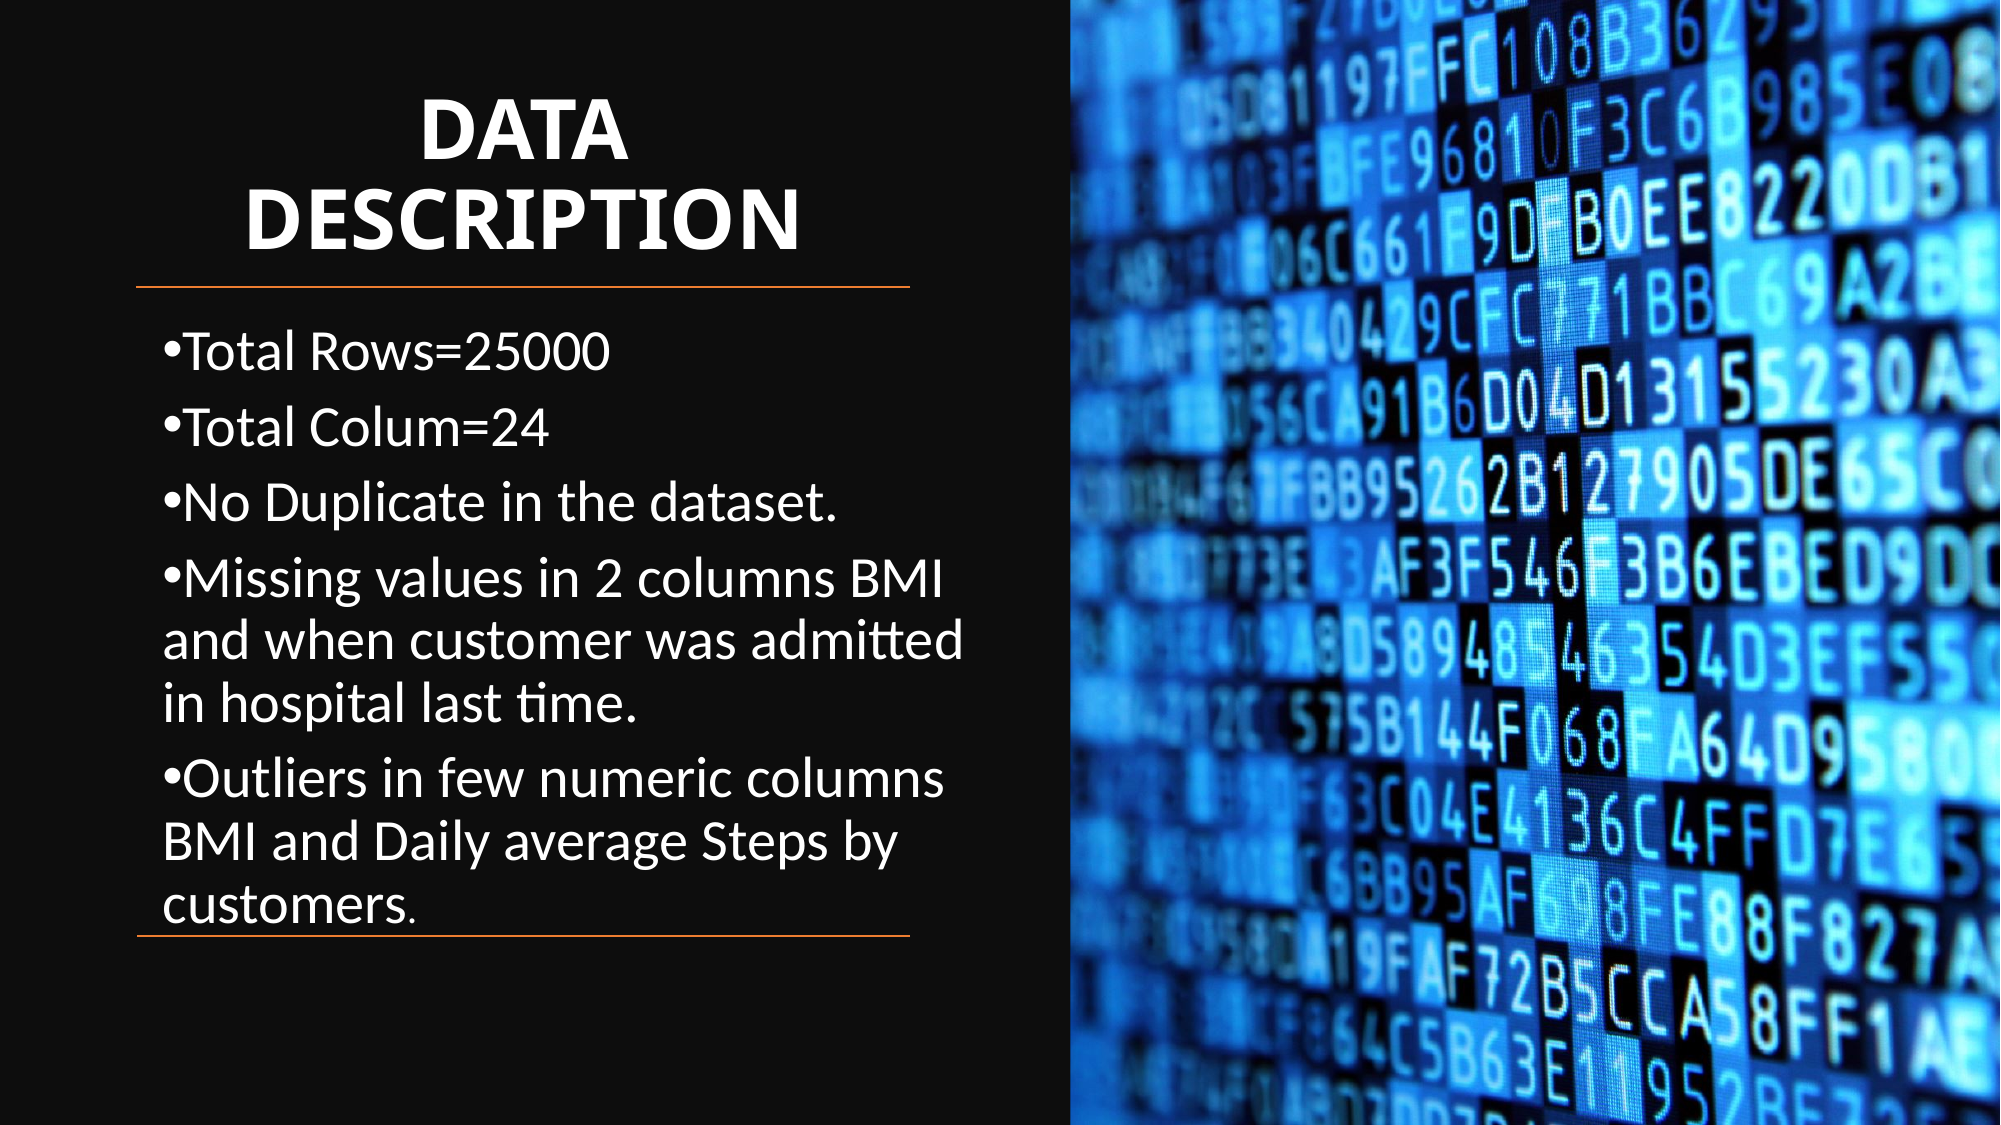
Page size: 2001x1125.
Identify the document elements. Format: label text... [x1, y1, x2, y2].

text_box DATA DESCRIPTION [137, 73, 910, 275]
picture [1070, 0, 2000, 1125]
text_box Total Rows=25000 Total Colum=24 No Duplicate in the dataset. Missing values in 2 columns BMI and when customer was admitted in hospital last time. Outliers in few numeric columns BMI and Daily average Steps by customers. [147, 313, 1000, 960]
text_box [0, 0, 1070, 1125]
